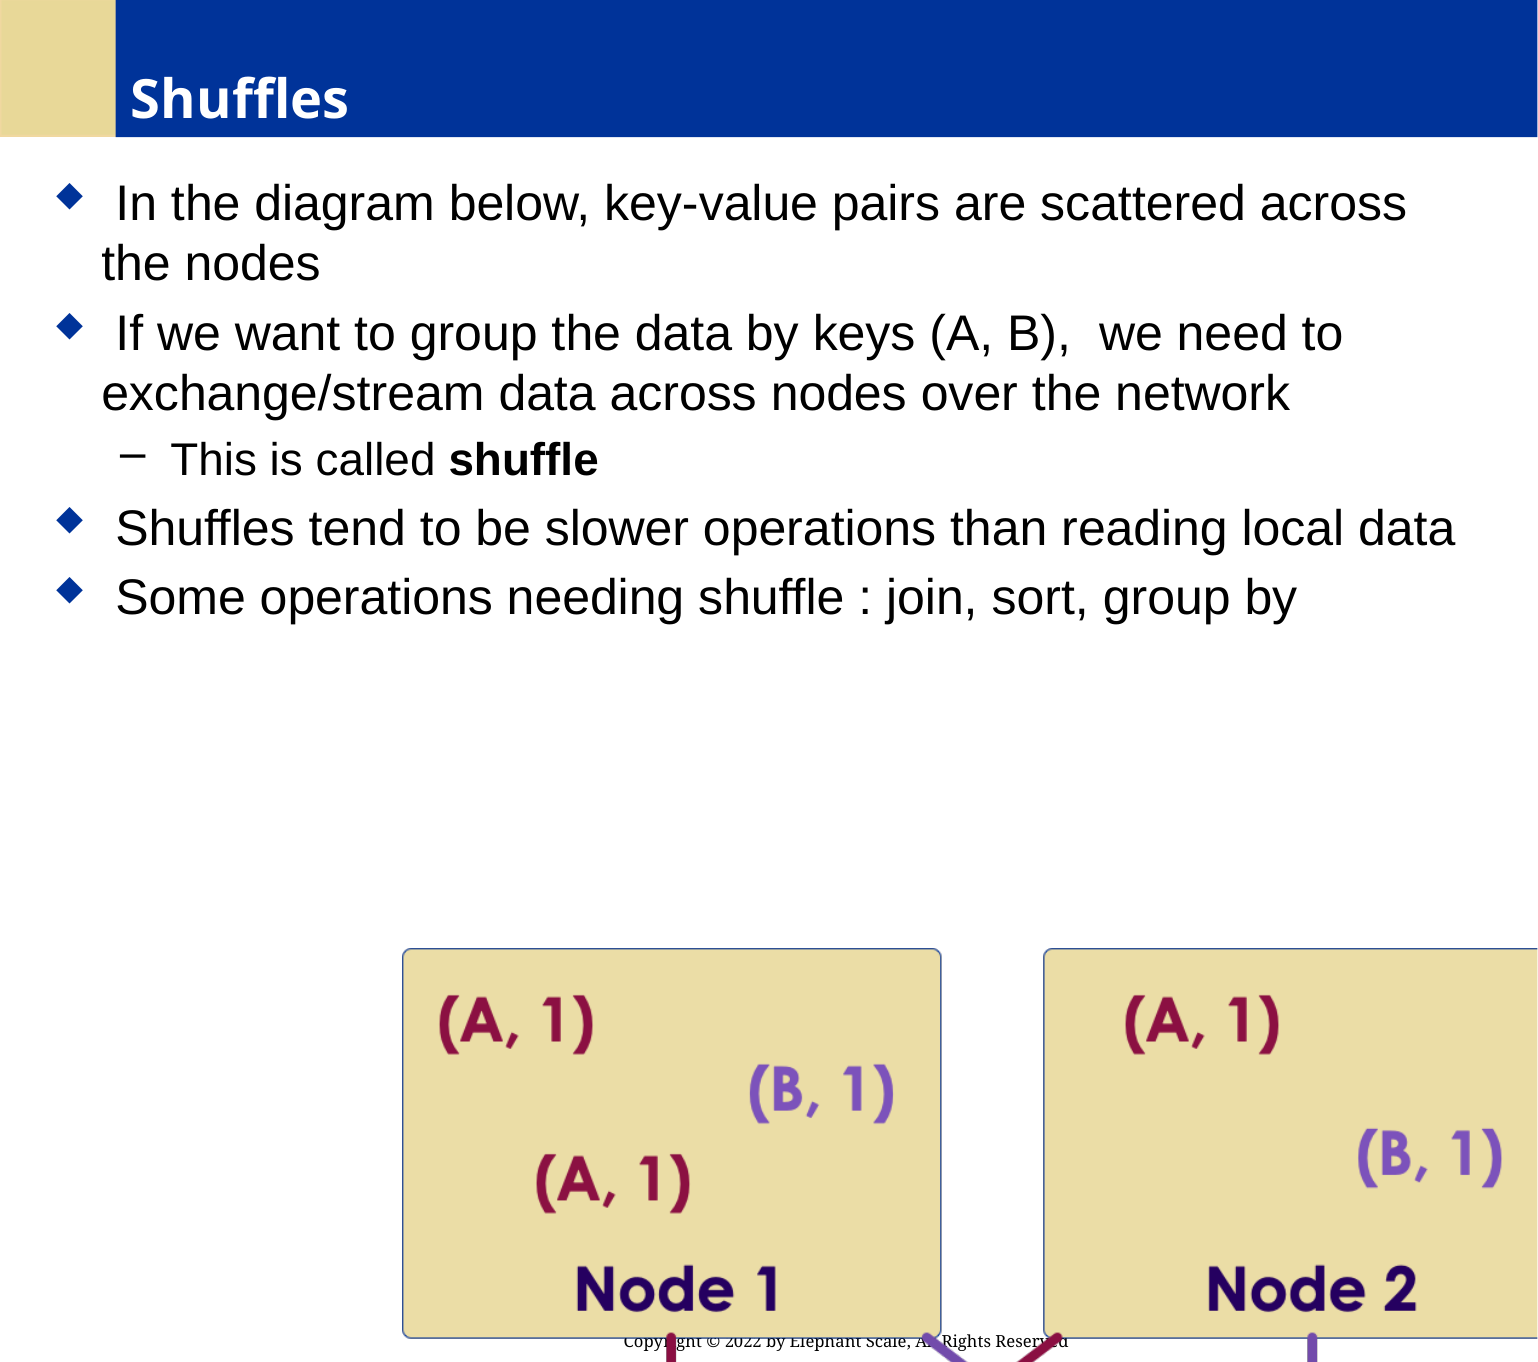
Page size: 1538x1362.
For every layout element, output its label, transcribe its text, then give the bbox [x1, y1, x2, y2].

picture [401, 947, 1538, 1362]
picture [0, 0, 115, 137]
list In the diagram below, key-value pairs are scattered across the nodes If we want to group the data by keys (A, B), we need to exchange/stream data across nodes over the network This is called shuffle Shuffles tend to be slower operations than reading local data Some operations needing shuffle : join, sort, group by [38, 162, 1500, 1284]
title Shuffles [115, 0, 1538, 138]
